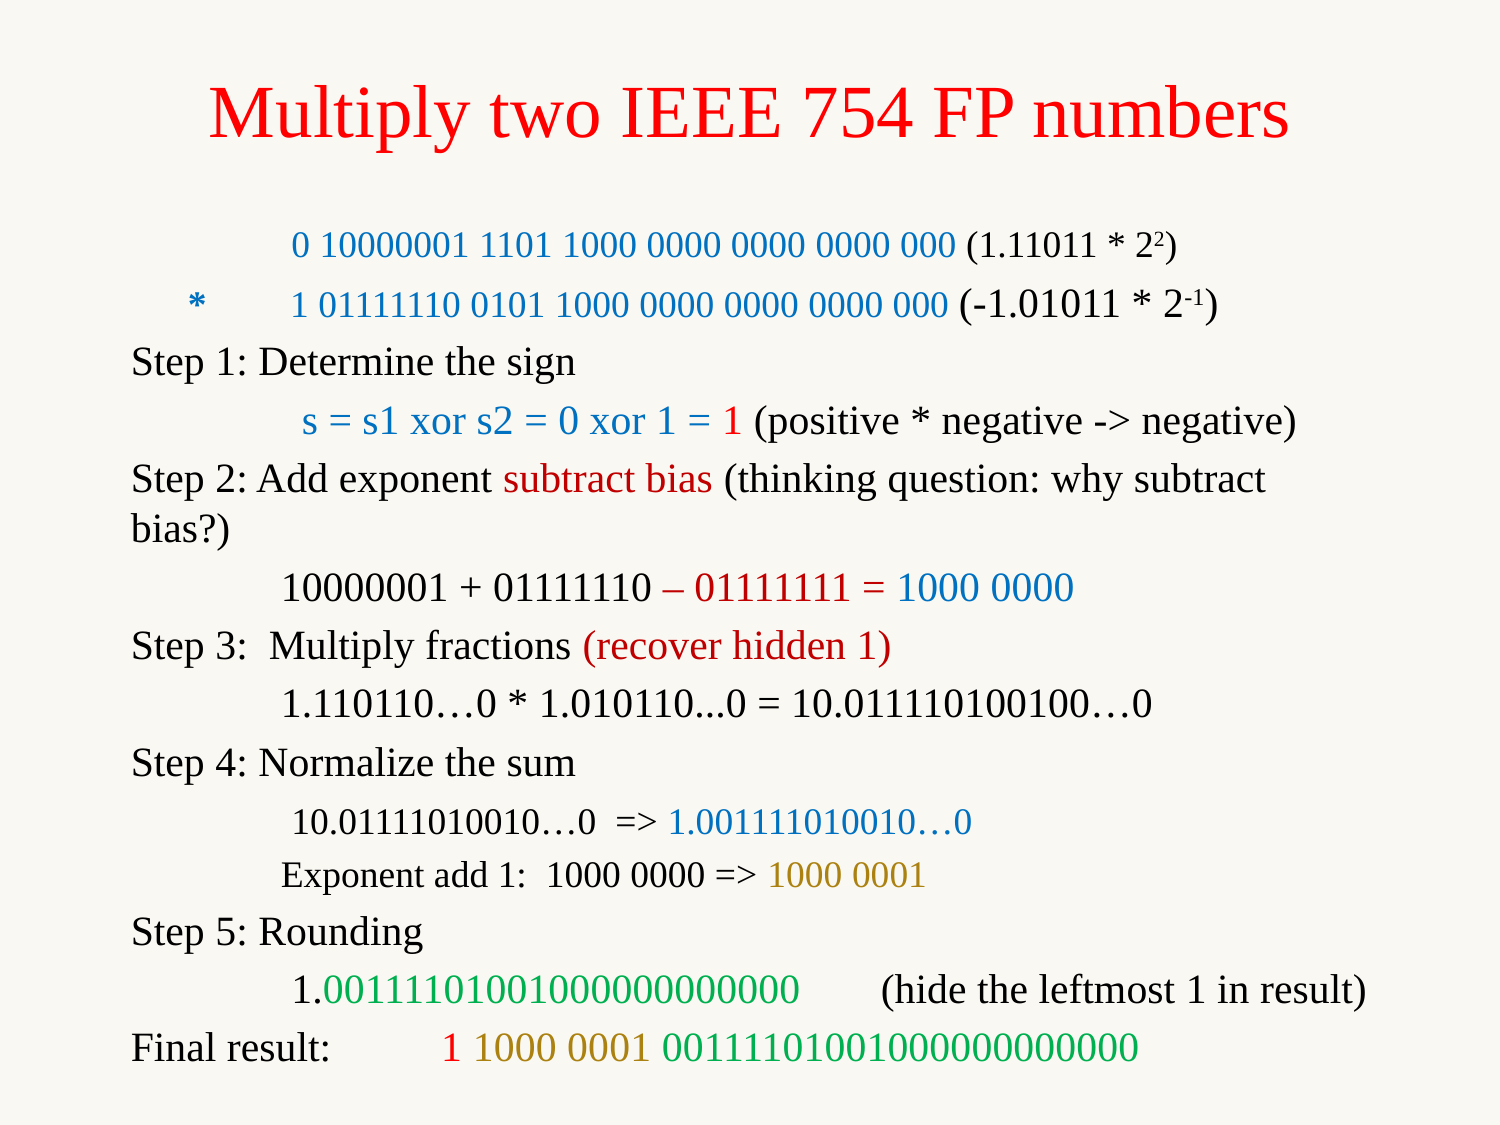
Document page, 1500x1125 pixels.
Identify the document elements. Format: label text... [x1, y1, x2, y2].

list 0 10000001 1101 1000 0000 0000 0000 000 (1.11011 * 22) * 1 01111110 0101 1000 0000 0000 0000 000 (-1.01011 * 2-1) Step 1: Determine the sign s = s1 xor s2 = 0 xor 1 = 1 (positive * negative -> negative) Step 2: Add exponent subtract bias (thinking question: why subtract bias?) 10000001 + 01111110 – 01111111 = 1000 0000 Step 3: Multiply fractions (recover hidden 1) 1.110110…0 * 1.010110...0 = 10.011110100100…0 Step 4: Normalize the sum 10.01111010010…0 => 1.001111010010…0 Exponent add 1: 1000 0000 => 1000 0001 Step 5: Rounding 1.00111101001000000000000 (hide the leftmost 1 in result) Final result: 1 1000 0001 00111101001000000000000 [115, 200, 1391, 1050]
title Multiply two IEEE 754 FP numbers [112, 62, 1388, 154]
